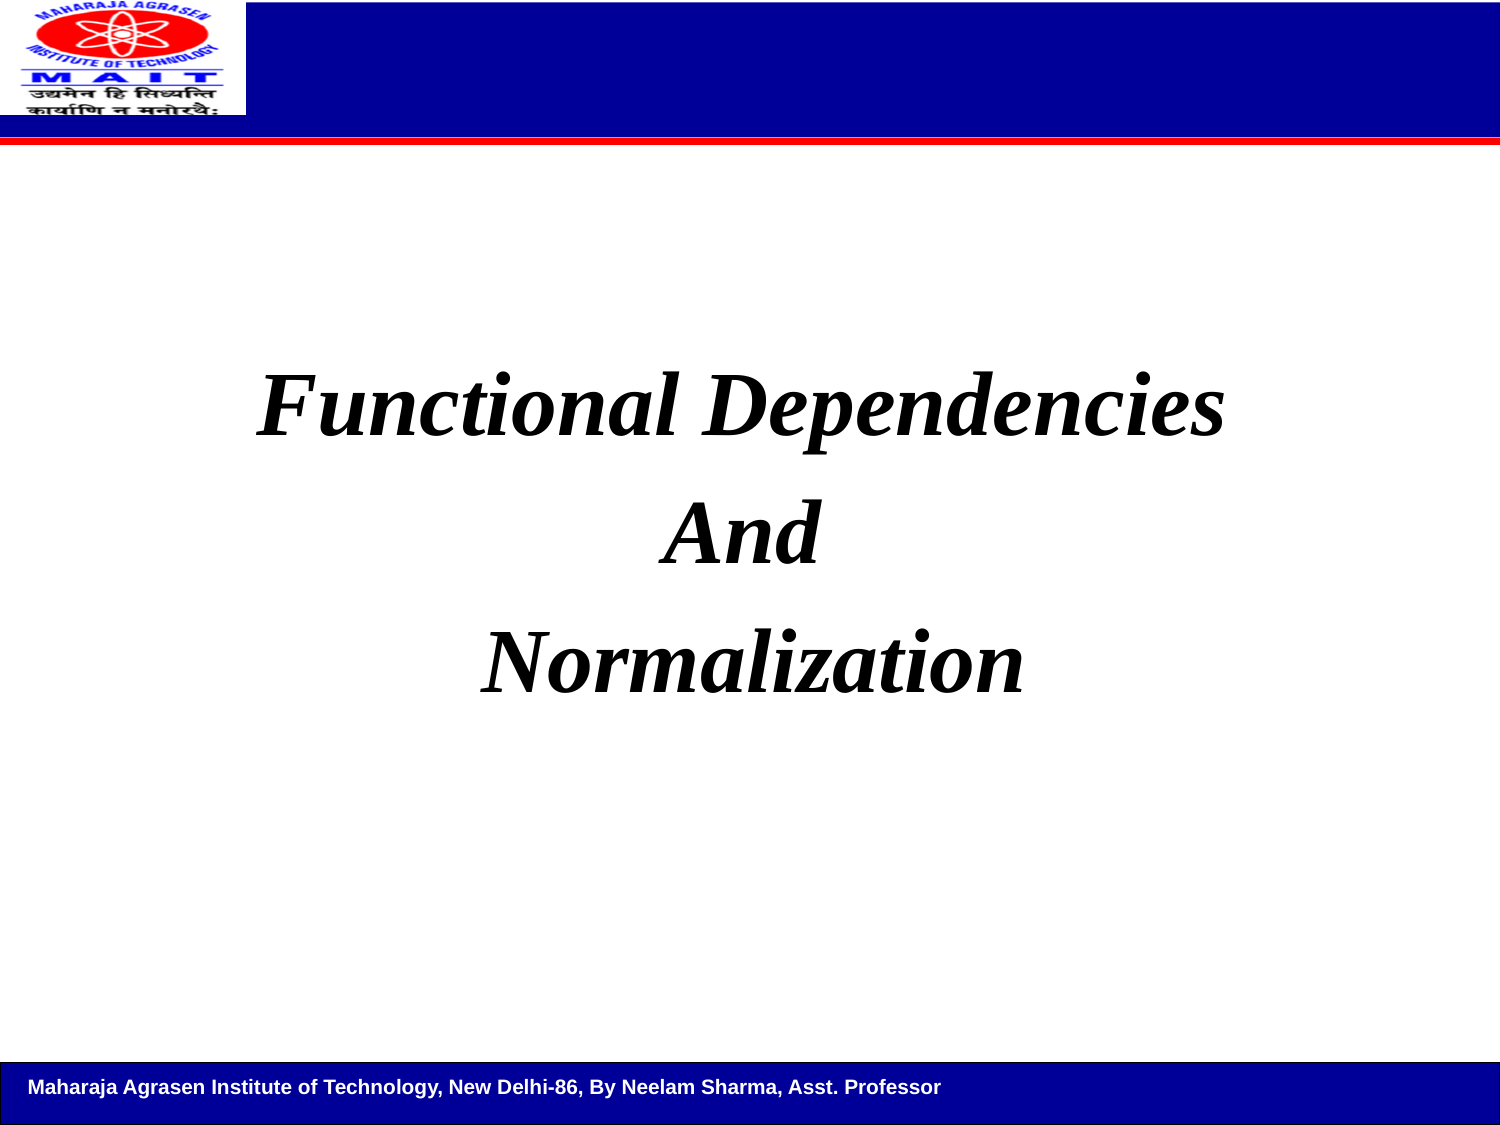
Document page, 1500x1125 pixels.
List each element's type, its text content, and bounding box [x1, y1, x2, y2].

list Functional Dependencies And Normalization [39, 166, 1469, 1024]
picture [0, 1, 246, 115]
